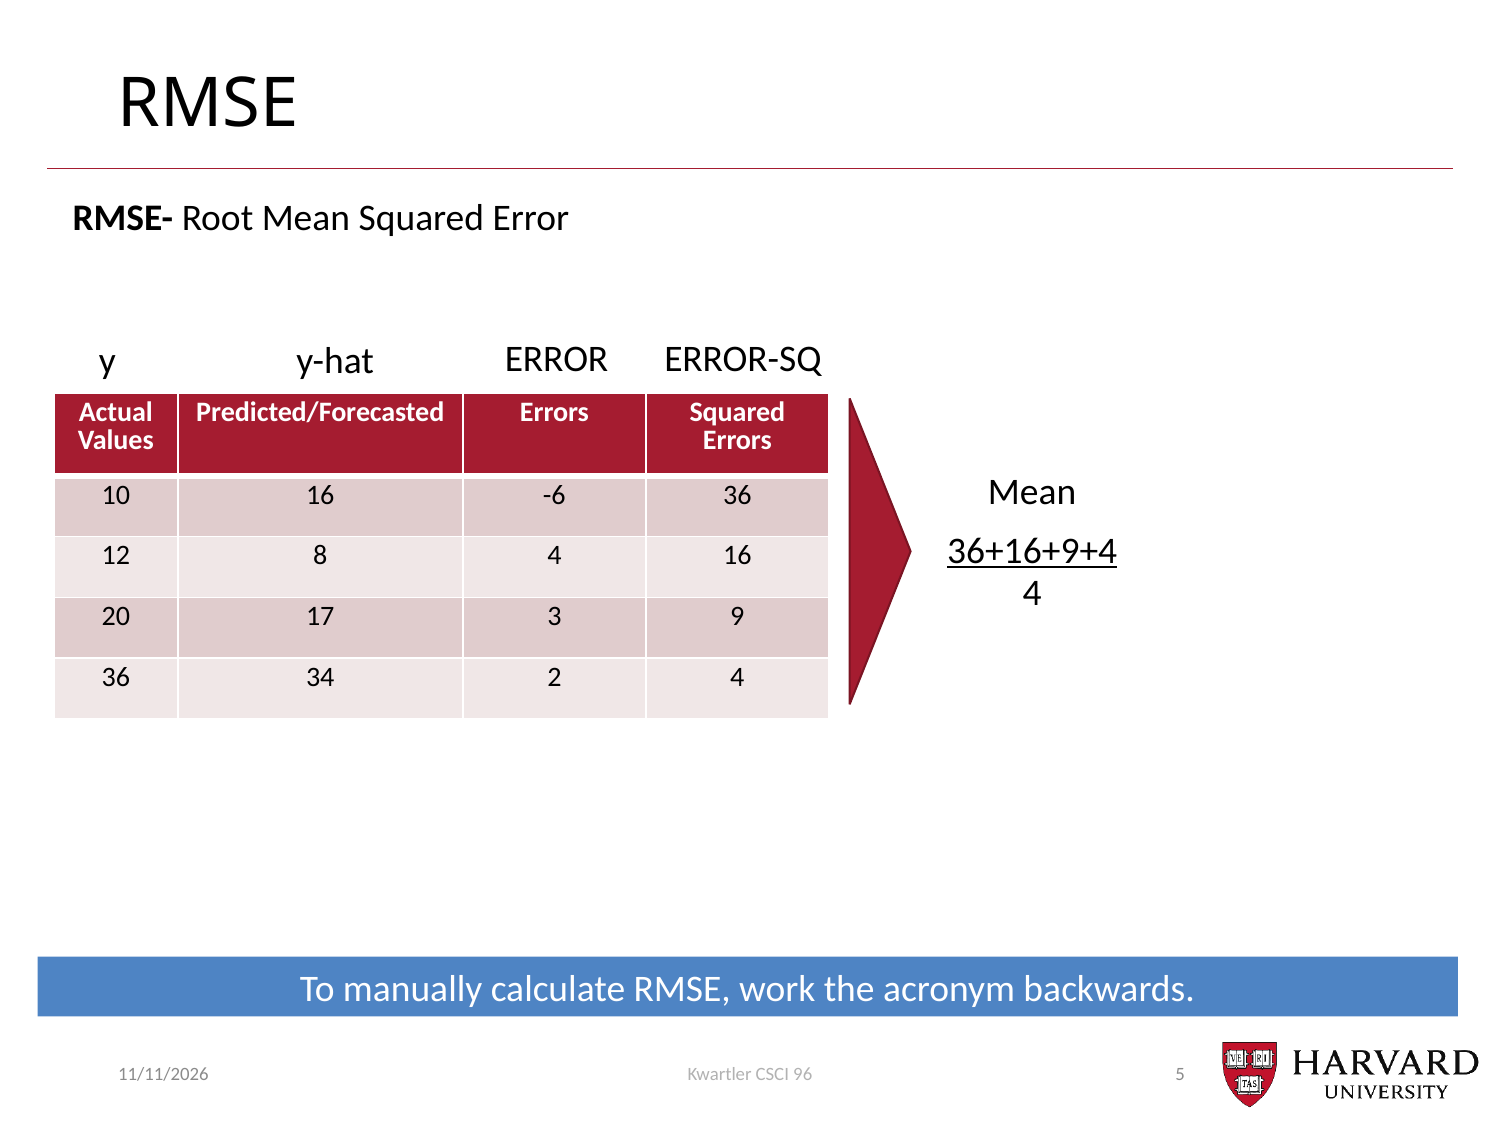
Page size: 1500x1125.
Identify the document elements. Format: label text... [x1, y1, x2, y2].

slide_number 5 [1059, 1042, 1200, 1103]
table_header Actual Values [55, 394, 177, 473]
table_cell 20 [55, 598, 177, 657]
table_cell 9 [647, 598, 828, 657]
table_cell 10 [55, 479, 177, 536]
table_cell -6 [464, 479, 645, 536]
table_cell 16 [179, 479, 462, 536]
table_cell 8 [179, 537, 462, 597]
text_box RMSE- Root Mean Squared Error [57, 185, 585, 246]
text_box y-hat [281, 328, 389, 389]
picture [1200, 1024, 1500, 1125]
text_box 36+16+9+4 [932, 518, 1133, 579]
text_box [848, 398, 912, 705]
table_cell 16 [647, 537, 828, 597]
table_cell 34 [179, 659, 462, 718]
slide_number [103, 1042, 441, 1103]
footer Kwartler CSCI 96 [496, 1042, 1004, 1103]
table_header Squared Errors [647, 394, 828, 473]
table_cell 12 [55, 537, 177, 597]
text_box ERROR [490, 326, 624, 387]
text_box 4 [1007, 560, 1057, 621]
text_box To manually calculate RMSE, work the acronym backwards. [37, 956, 1458, 1017]
title RMSE [103, 59, 1397, 157]
table_cell 36 [55, 659, 177, 718]
table_cell 17 [179, 598, 462, 657]
table_cell 4 [464, 537, 645, 597]
text_box y [84, 328, 131, 389]
table_cell 4 [647, 659, 828, 718]
table_header Errors [464, 394, 645, 473]
text_box Mean [973, 459, 1092, 518]
table_cell 36 [647, 479, 828, 536]
text_box ERROR-SQ [649, 326, 837, 387]
table_cell 3 [464, 598, 645, 657]
table_header Predicted/Forecasted [179, 394, 462, 473]
table_cell 2 [464, 659, 645, 718]
